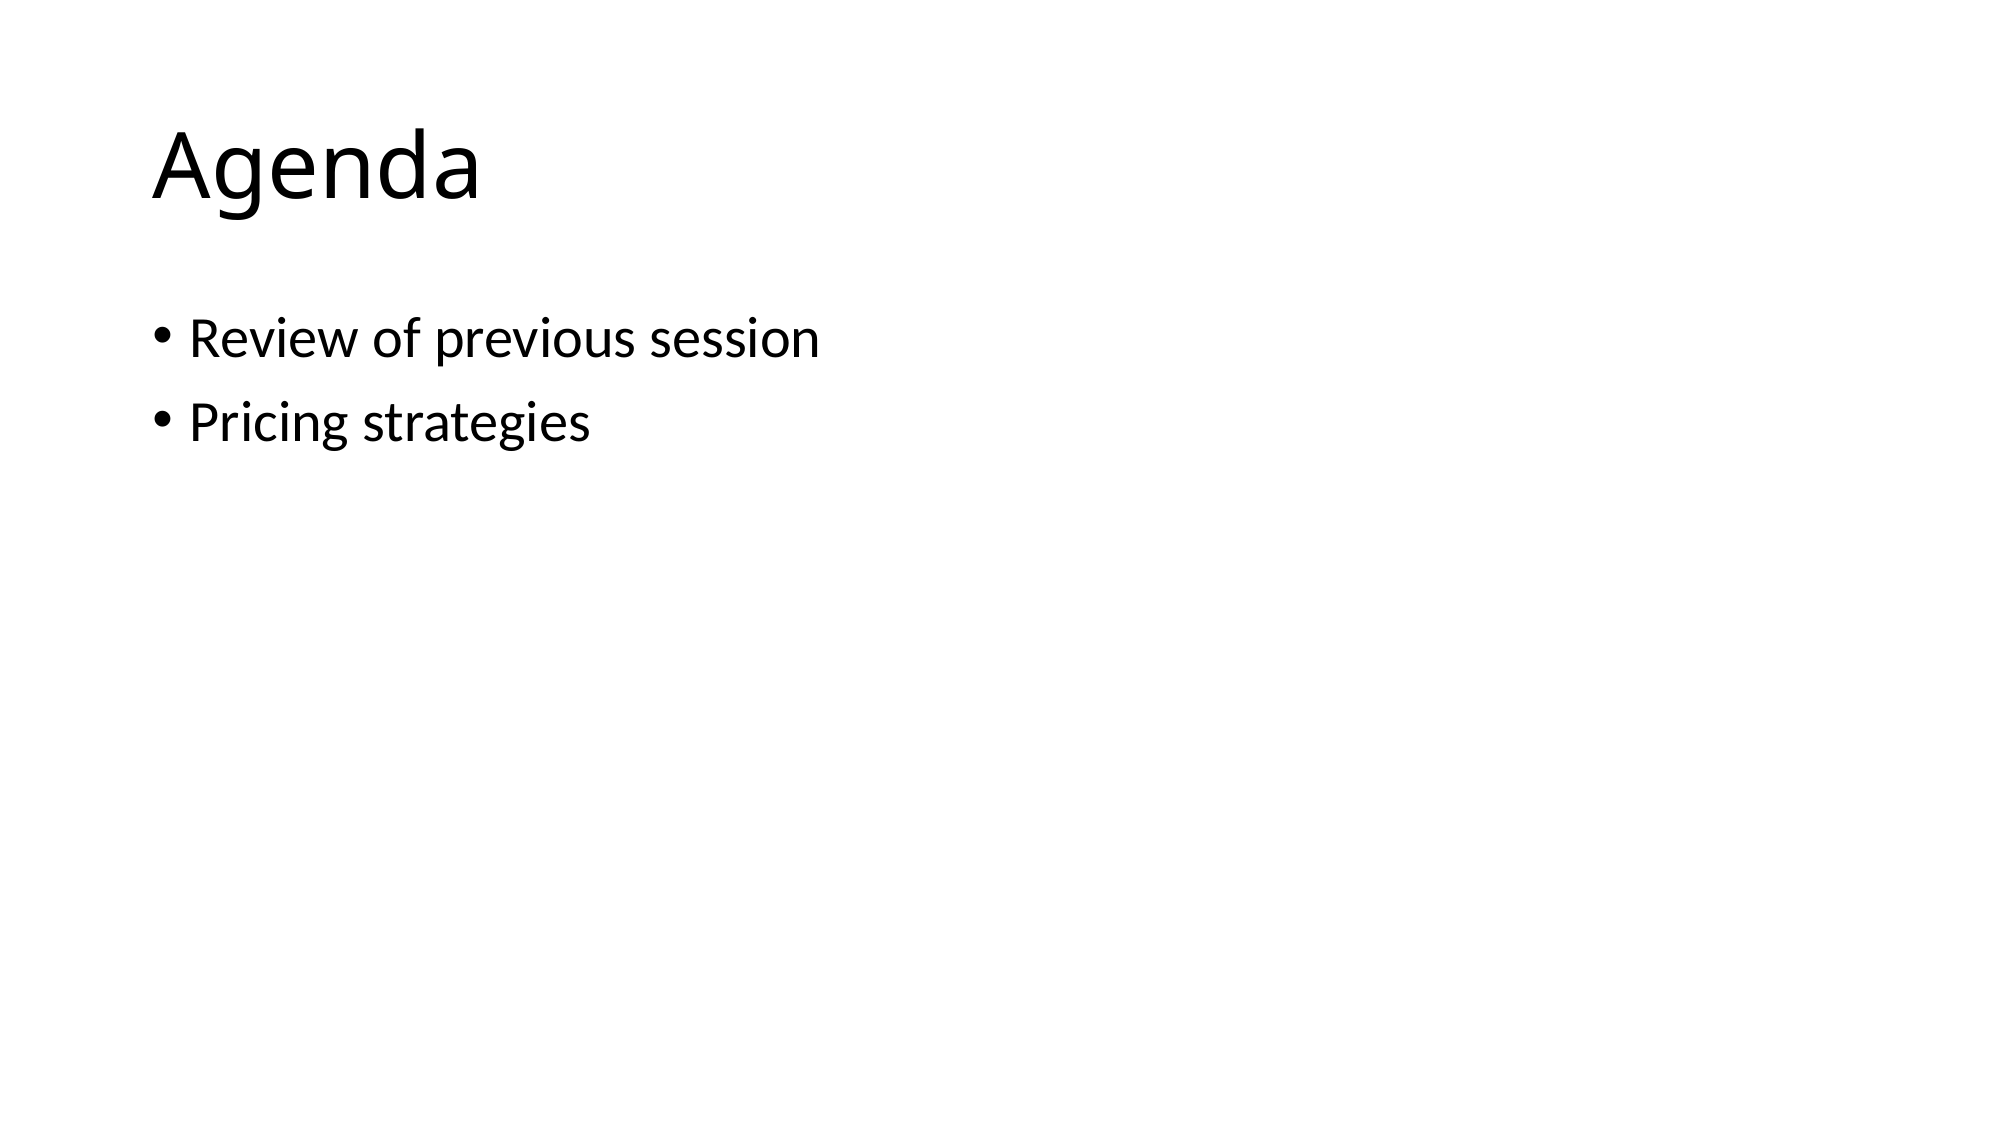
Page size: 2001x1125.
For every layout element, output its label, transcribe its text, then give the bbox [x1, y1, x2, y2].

title Agenda [137, 59, 1863, 278]
list Review of previous session Pricing strategies [137, 299, 1863, 1014]
